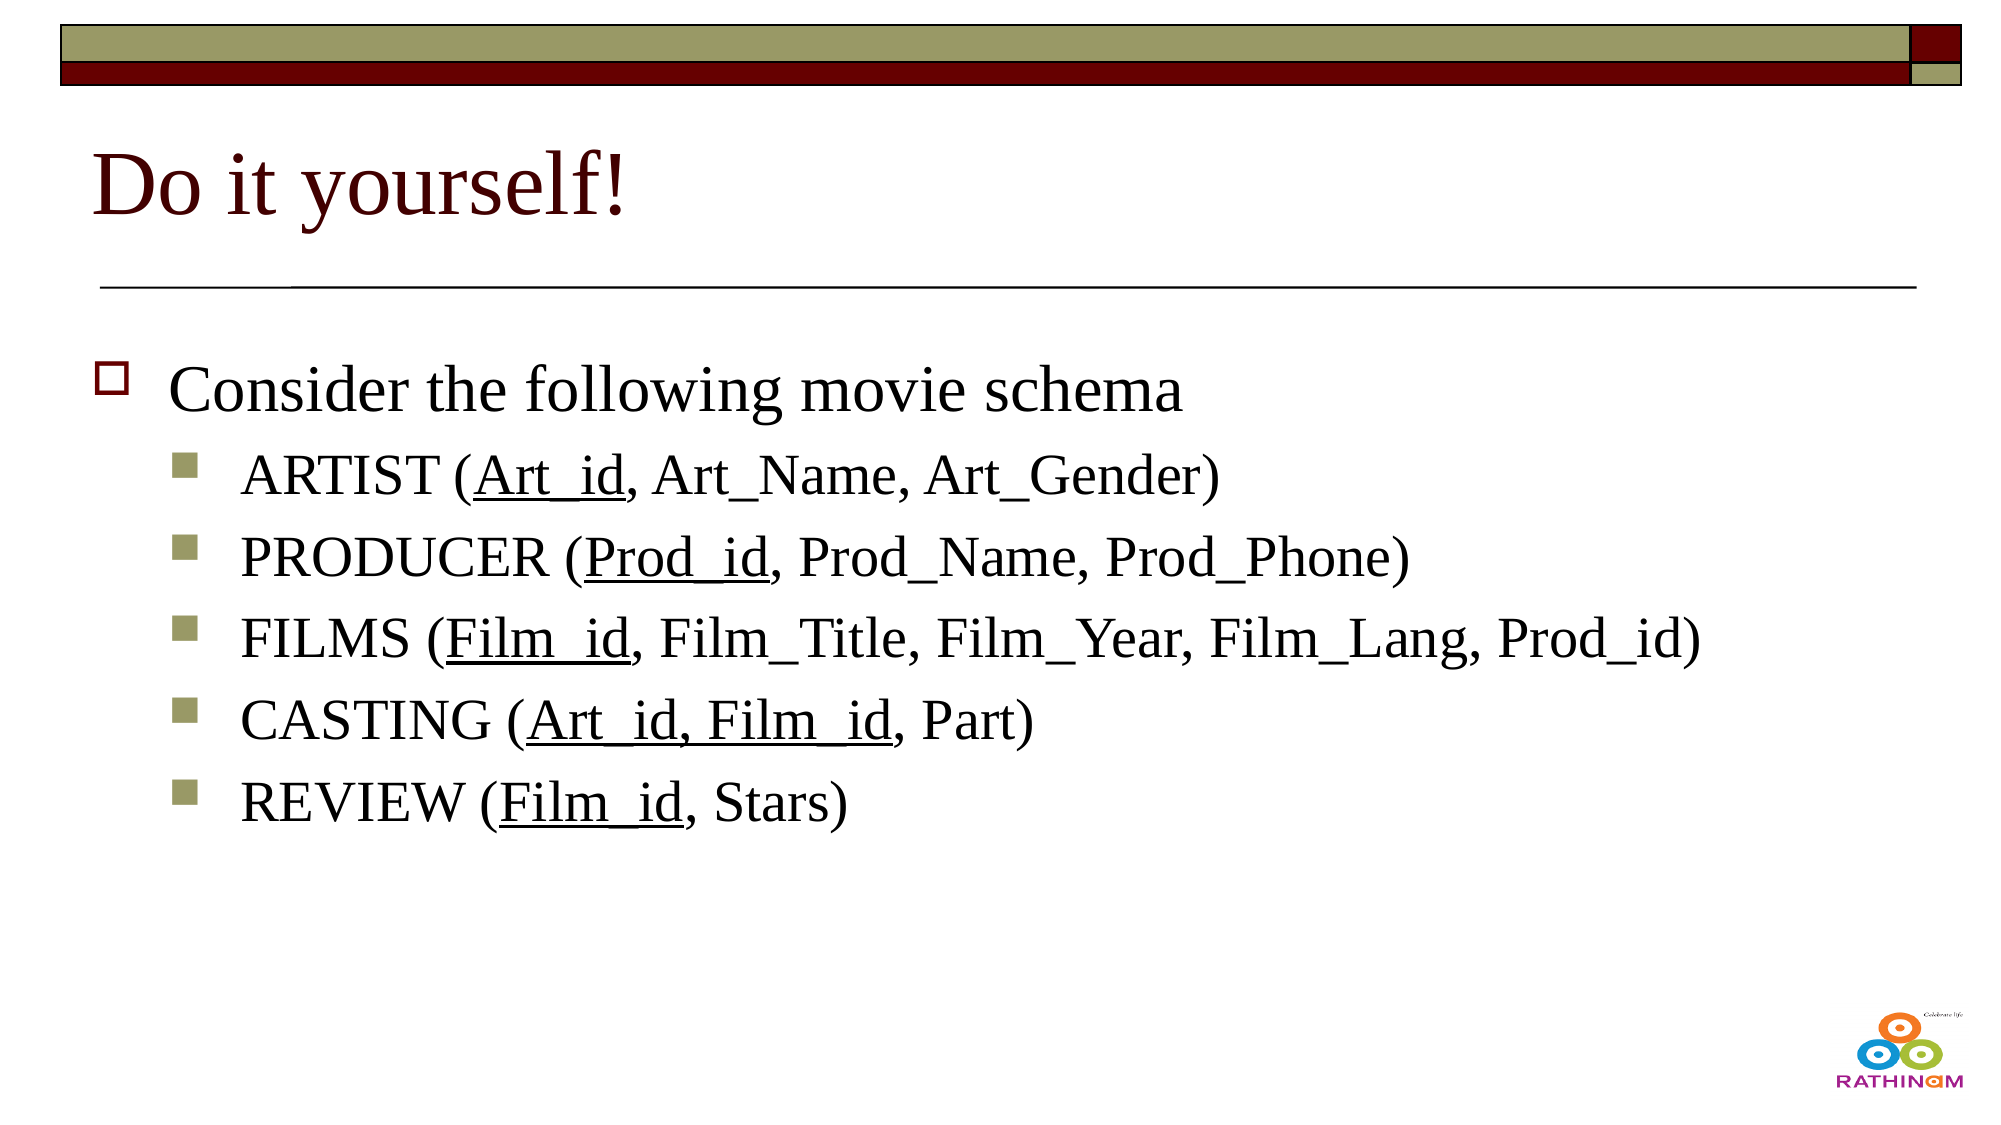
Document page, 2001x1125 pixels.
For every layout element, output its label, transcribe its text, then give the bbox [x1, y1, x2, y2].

picture [1830, 1000, 1969, 1100]
list Consider the following movie schema ARTIST (Art_id, Art_Name, Art_Gender) PRODUCER (Prod_id, Prod_Name, Prod_Phone) FILMS (Film_id, Film_Title, Film_Year, Film_Lang, Prod_id) CASTING (Art_id, Film_id, Part) REVIEW (Film_id, Stars) [76, 337, 1877, 1023]
title Do it yourself! [76, 52, 1877, 241]
